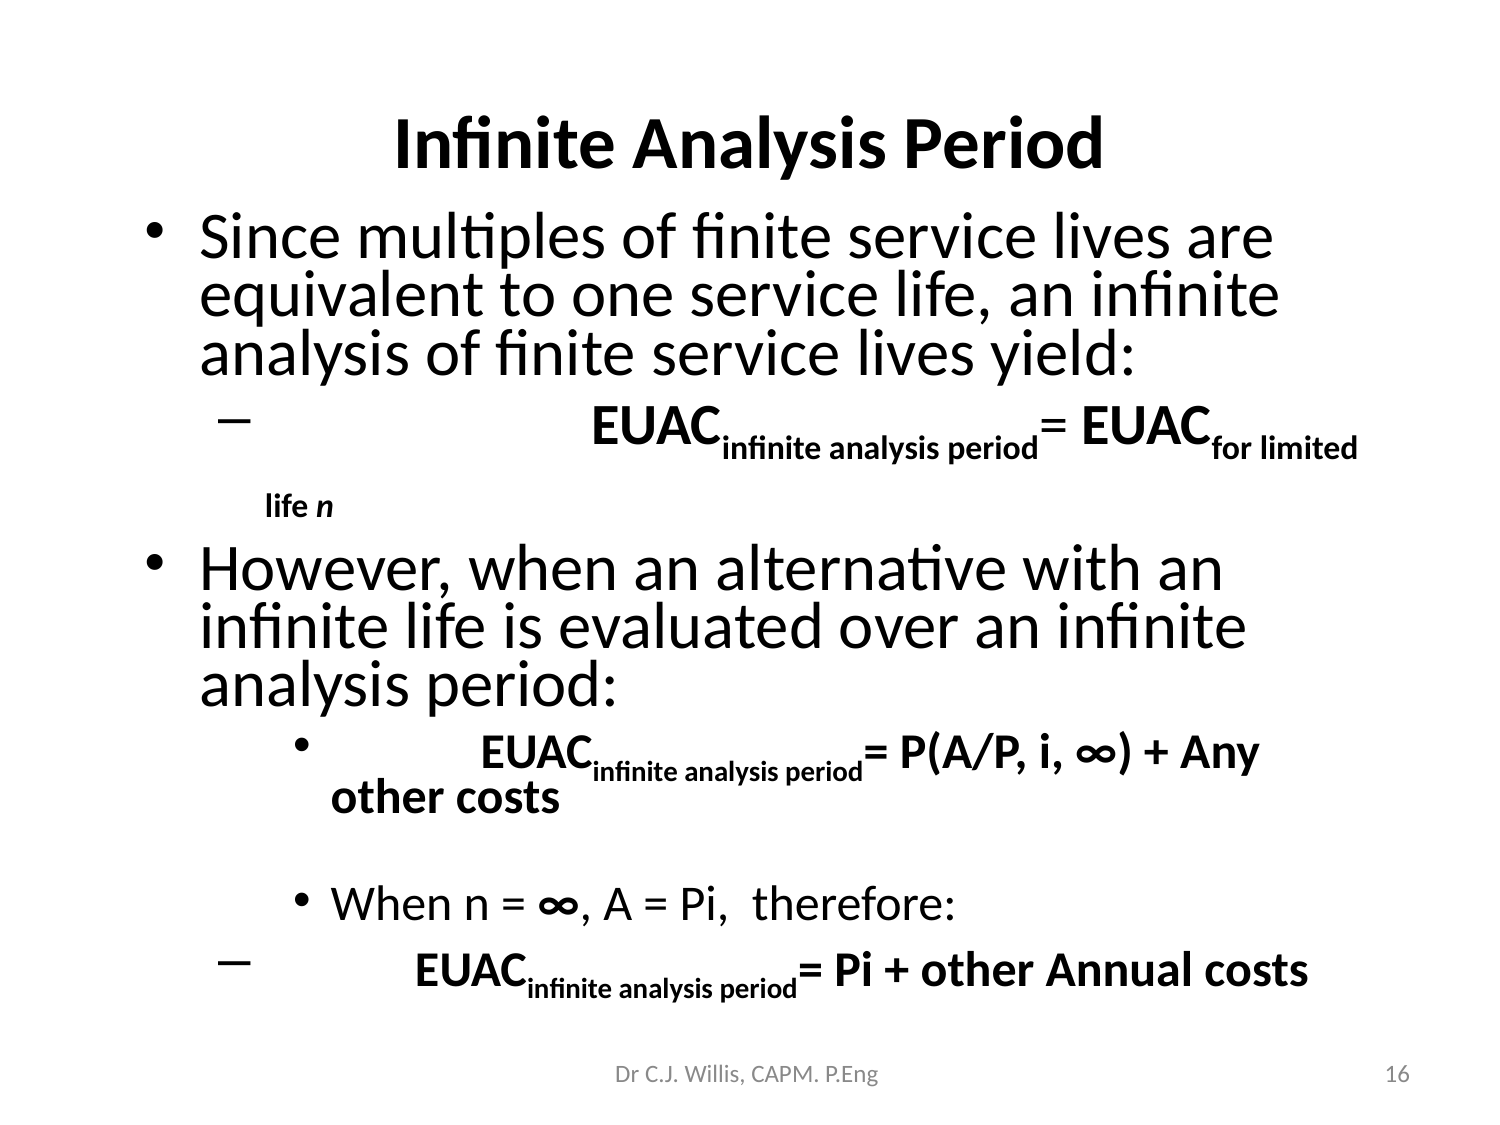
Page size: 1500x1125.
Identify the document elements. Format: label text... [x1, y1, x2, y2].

text_box Dr C.J. Willis, CAPM. P.Eng [512, 1042, 988, 1103]
text_box ‹#› [1074, 1042, 1425, 1103]
title Infinite Analysis Period [75, 45, 1425, 233]
list Since multiples of finite service lives are equivalent to one service life, an infinite analysis of finite service lives yield: EUACinfinite analysis period= EUACfor limited life n However, when an alternative with an infinite life is evaluated over an infinite analysis period: EUACinfinite analysis period= P(A/P, i, ∞) + Any other costs When n = ∞, A = Pi, therefore: EUACinfinite analysis period= Pi + other Annual costs [128, 204, 1392, 991]
